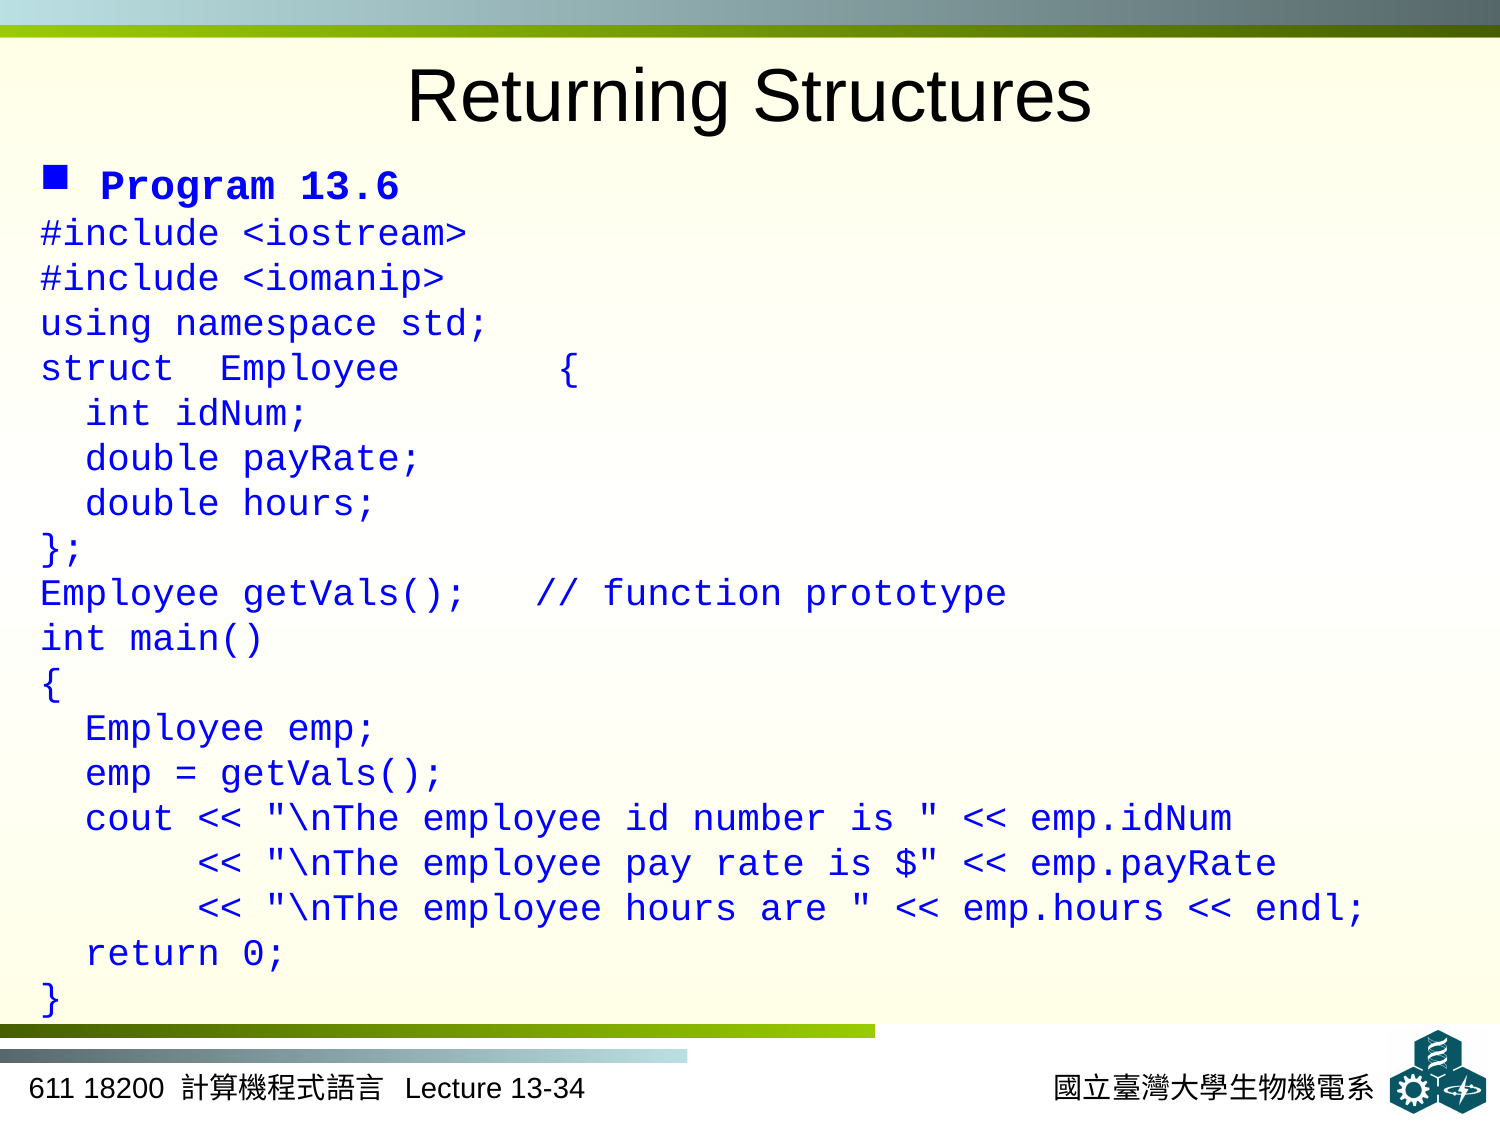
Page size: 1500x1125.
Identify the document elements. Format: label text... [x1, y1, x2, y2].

picture [1387, 1029, 1488, 1115]
text_box Program 13.6 #include <iostream> #include <iomanip> using namespace std; struct Employee { int idNum; double payRate; double hours; }; Employee getVals(); // function prototype int main() { Employee emp; emp = getVals(); cout << "\nThe employee id number is " << emp.idNum << "\nThe employee pay rate is $" << emp.payRate << "\nThe employee hours are " << emp.hours << endl; return 0; } [24, 150, 1475, 1026]
title Returning Structures [74, 44, 1426, 138]
